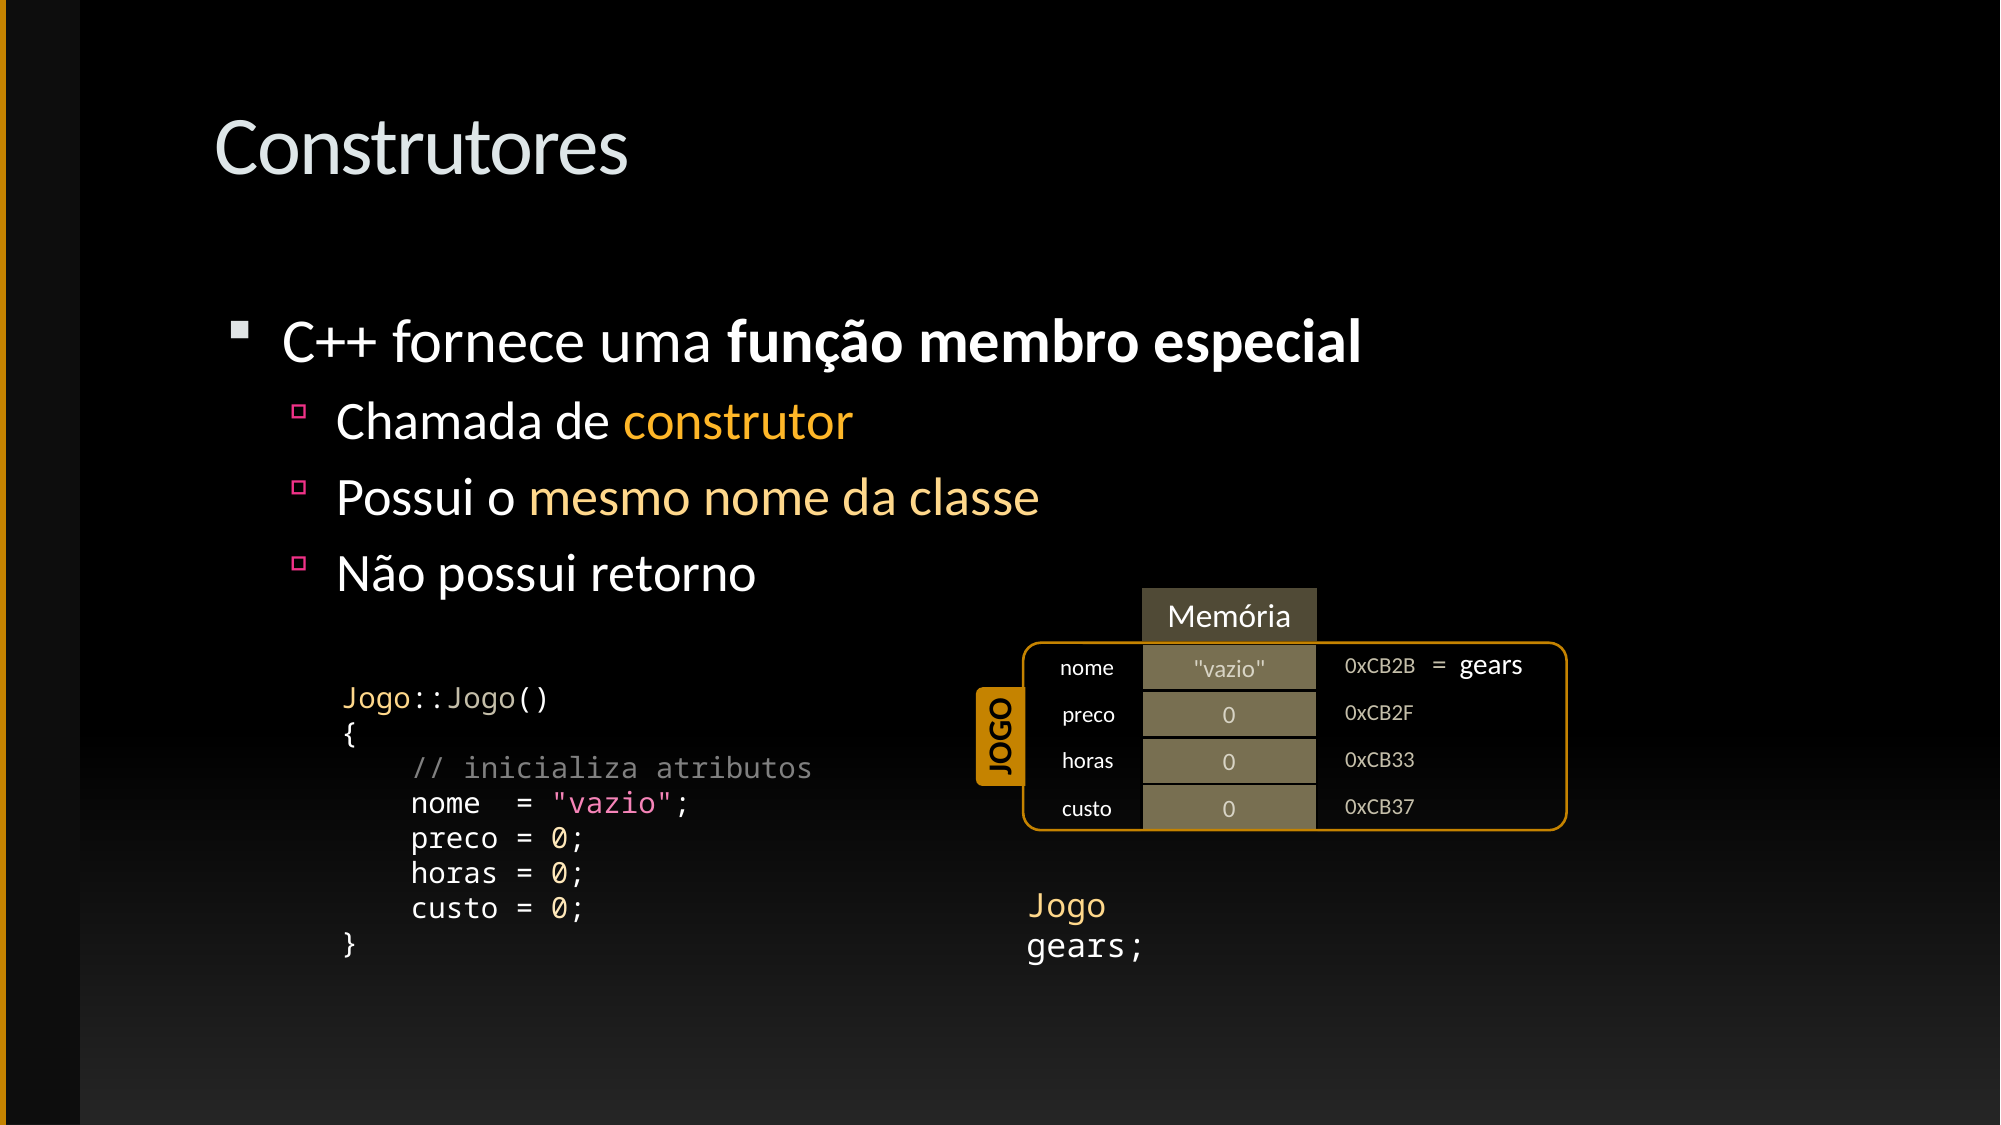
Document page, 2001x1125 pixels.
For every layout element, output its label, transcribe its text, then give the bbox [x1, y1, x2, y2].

title Construtores [200, 83, 1627, 234]
list C++ fornece uma função membro especial Chamada de construtor Possui o mesmo nome da classe Não possui retorno [200, 292, 1900, 1043]
text_box Jogo gears; [1011, 876, 1249, 972]
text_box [975, 586, 1567, 832]
